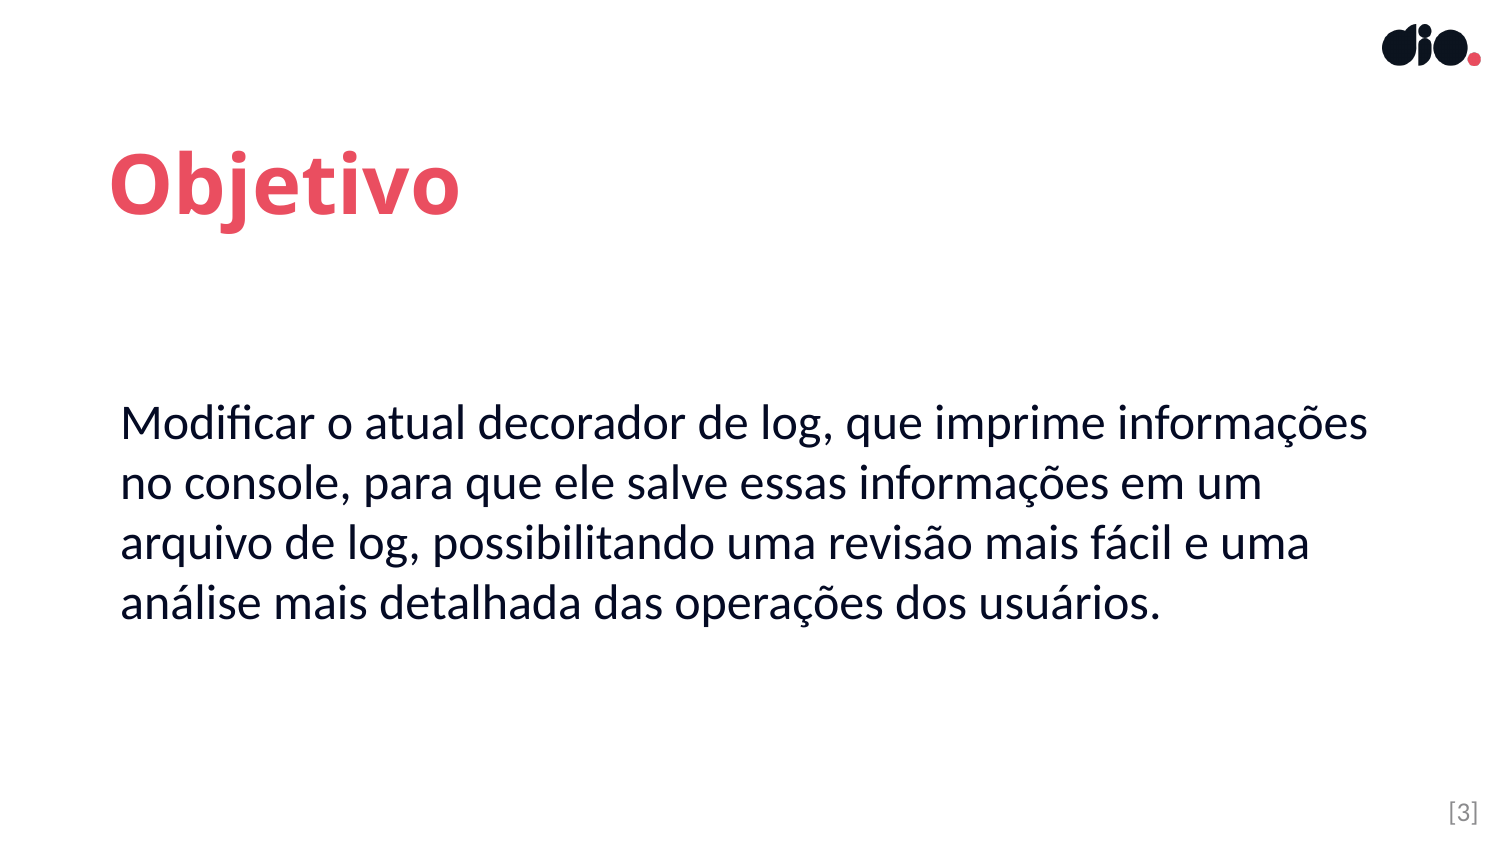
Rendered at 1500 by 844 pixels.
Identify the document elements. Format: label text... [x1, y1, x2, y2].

slide_number [3] [1403, 779, 1494, 844]
text_box Modificar o atual decorador de log, que imprime informações no console, para que ele salve essas informações em um arquivo de log, possibilitando uma revisão mais fácil e uma análise mais detalhada das operações dos usuários. [92, 288, 1403, 731]
picture [1382, 24, 1481, 66]
text_box Objetivo [92, 104, 1408, 243]
